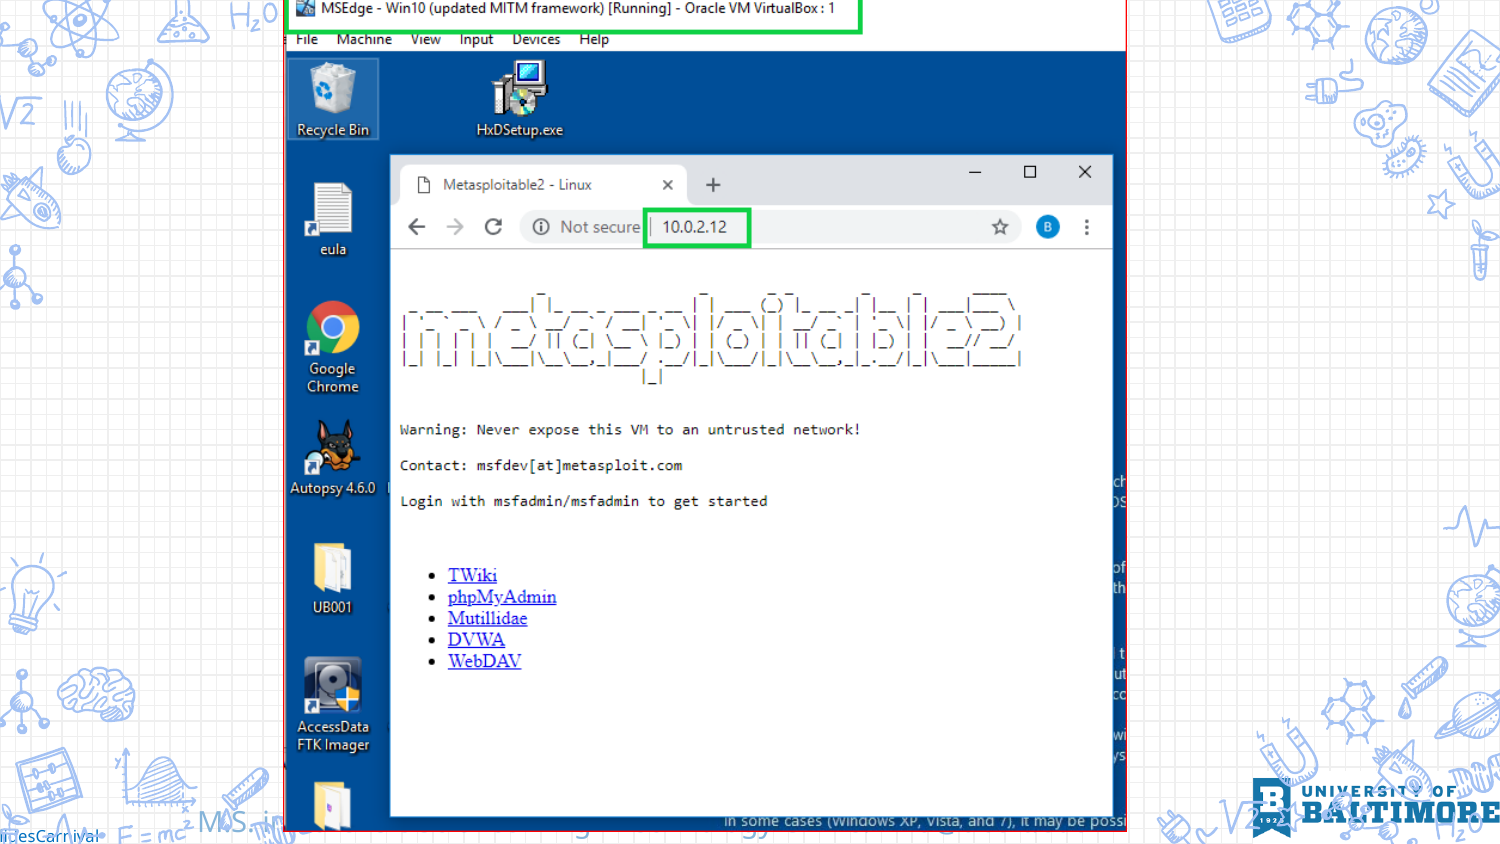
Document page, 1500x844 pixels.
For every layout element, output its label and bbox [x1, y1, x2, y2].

picture [1354, 819, 1361, 827]
picture [1471, 771, 1479, 786]
picture [1253, 771, 1500, 844]
picture [1375, 780, 1390, 791]
picture [1479, 779, 1483, 790]
picture [1481, 771, 1489, 788]
picture [1408, 786, 1417, 792]
picture [1381, 771, 1421, 792]
picture [1405, 773, 1430, 800]
picture [1342, 796, 1349, 806]
picture [283, 0, 1127, 833]
picture [1283, 771, 1308, 783]
picture [1388, 823, 1396, 835]
